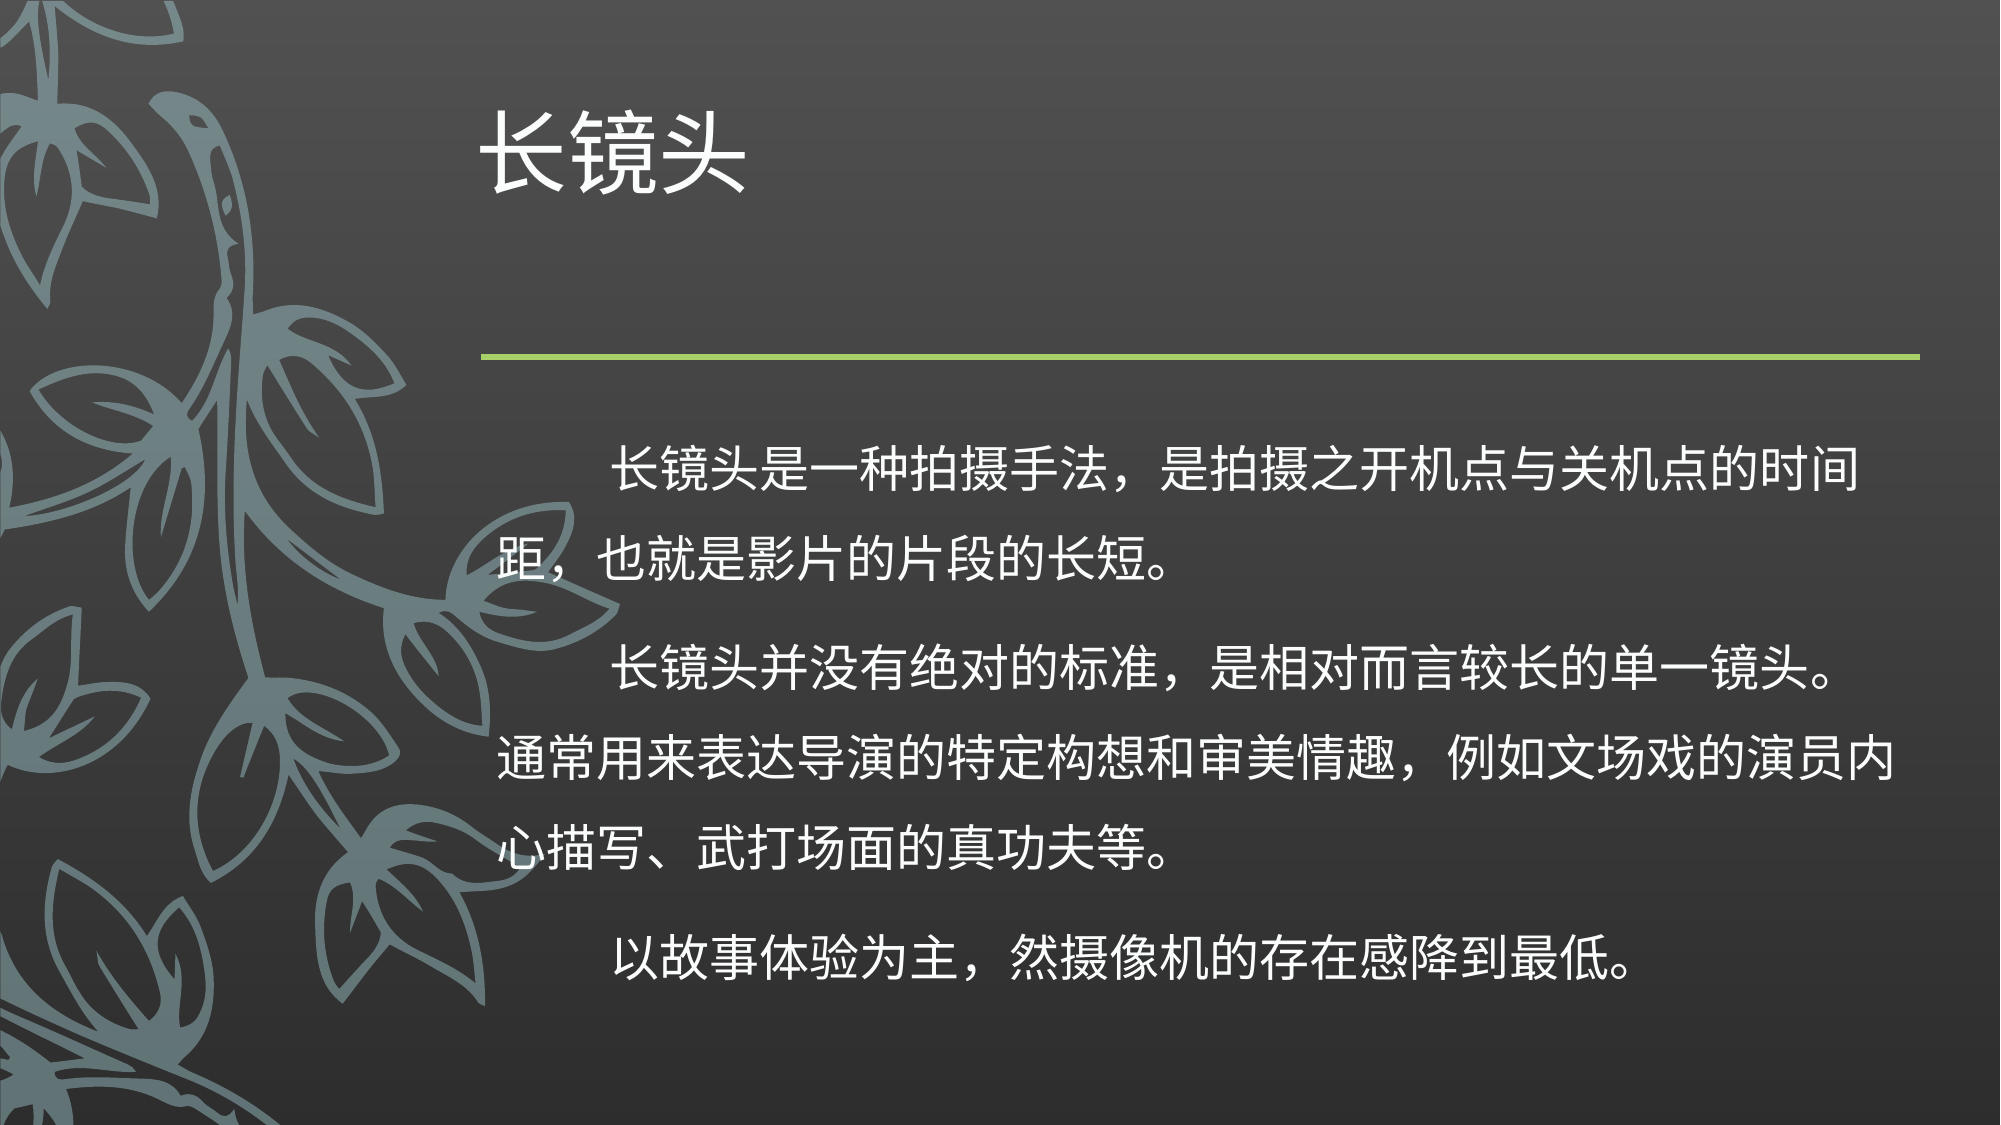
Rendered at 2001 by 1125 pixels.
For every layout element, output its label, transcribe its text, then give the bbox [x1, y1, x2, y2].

title 长镜头 [460, 93, 1920, 350]
list 长镜头是一种拍摄手法，是拍摄之开机点与关机点的时间距，也就是影片的片段的长短。 长镜头并没有绝对的标准，是相对而言较长的单一镜头。通常用来表达导演的特定构想和审美情趣，例如文场戏的演员内心描写、武打场面的真功夫等。 以故事体验为主，然摄像机的存在感降到最低。 [481, 399, 1920, 999]
